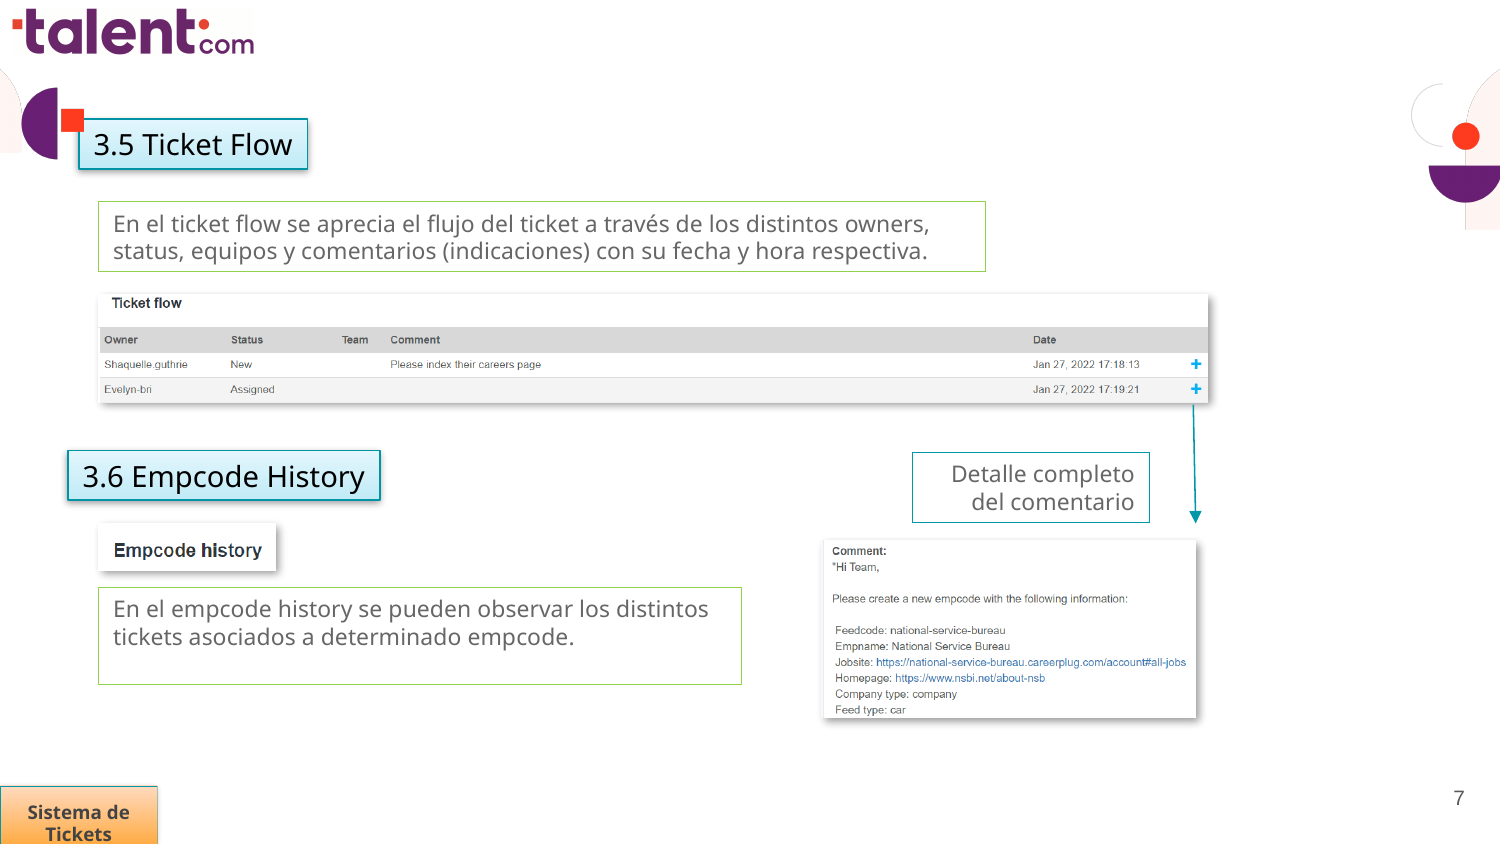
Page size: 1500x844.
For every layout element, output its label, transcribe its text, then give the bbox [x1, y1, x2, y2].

picture [98, 523, 276, 571]
text_box Detalle completo del comentario [912, 452, 1150, 523]
picture [820, 540, 1196, 718]
slide_number 7 [1389, 764, 1480, 830]
text_box En el empcode history se pueden observar los distintos tickets asociados a determinado empcode. [98, 587, 742, 685]
text_box 3.6 Empcode History [67, 450, 381, 501]
picture [98, 294, 1208, 403]
text_box En el ticket flow se aprecia el flujo del ticket a través de los distintos owners, status, equipos y comentarios (indicaciones) con su fecha y hora respectiva. [98, 240, 986, 272]
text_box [0, 0, 1500, 231]
text_box Sistema de Tickets [0, 785, 158, 844]
